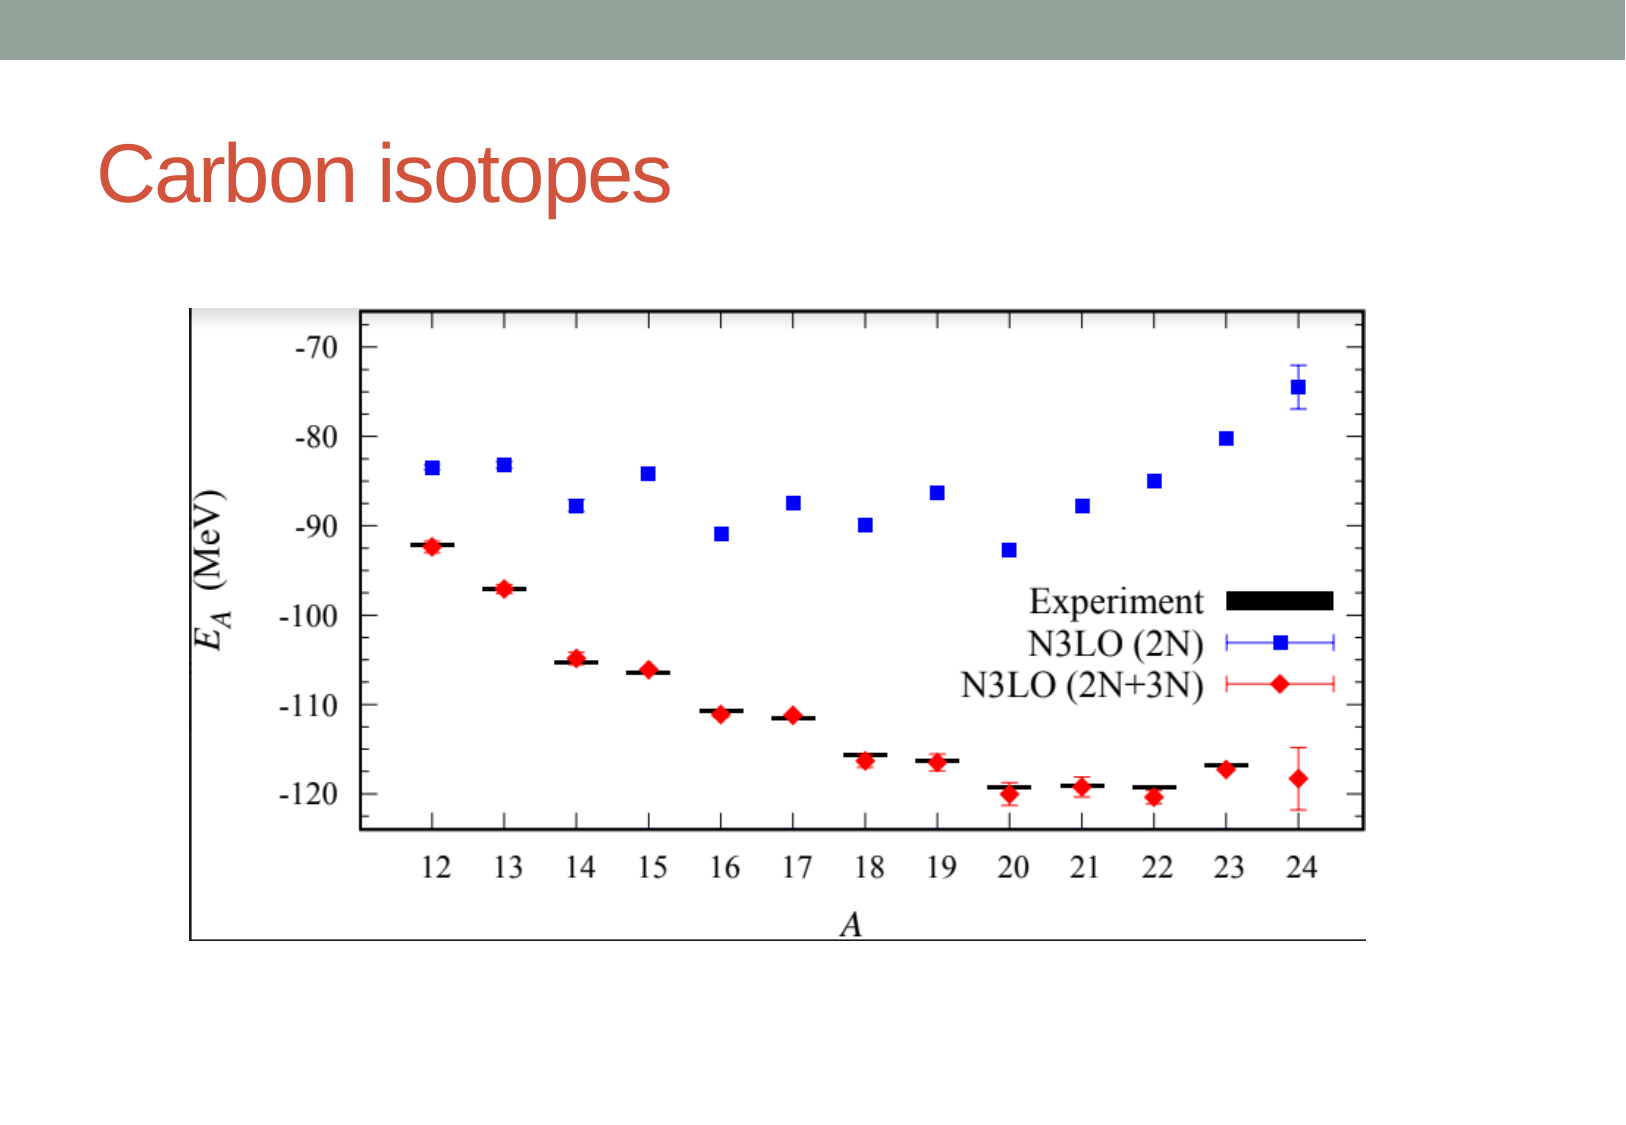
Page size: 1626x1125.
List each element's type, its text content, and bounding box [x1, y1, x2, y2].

picture [189, 308, 1367, 941]
title Carbon isotopes [81, 87, 1544, 250]
